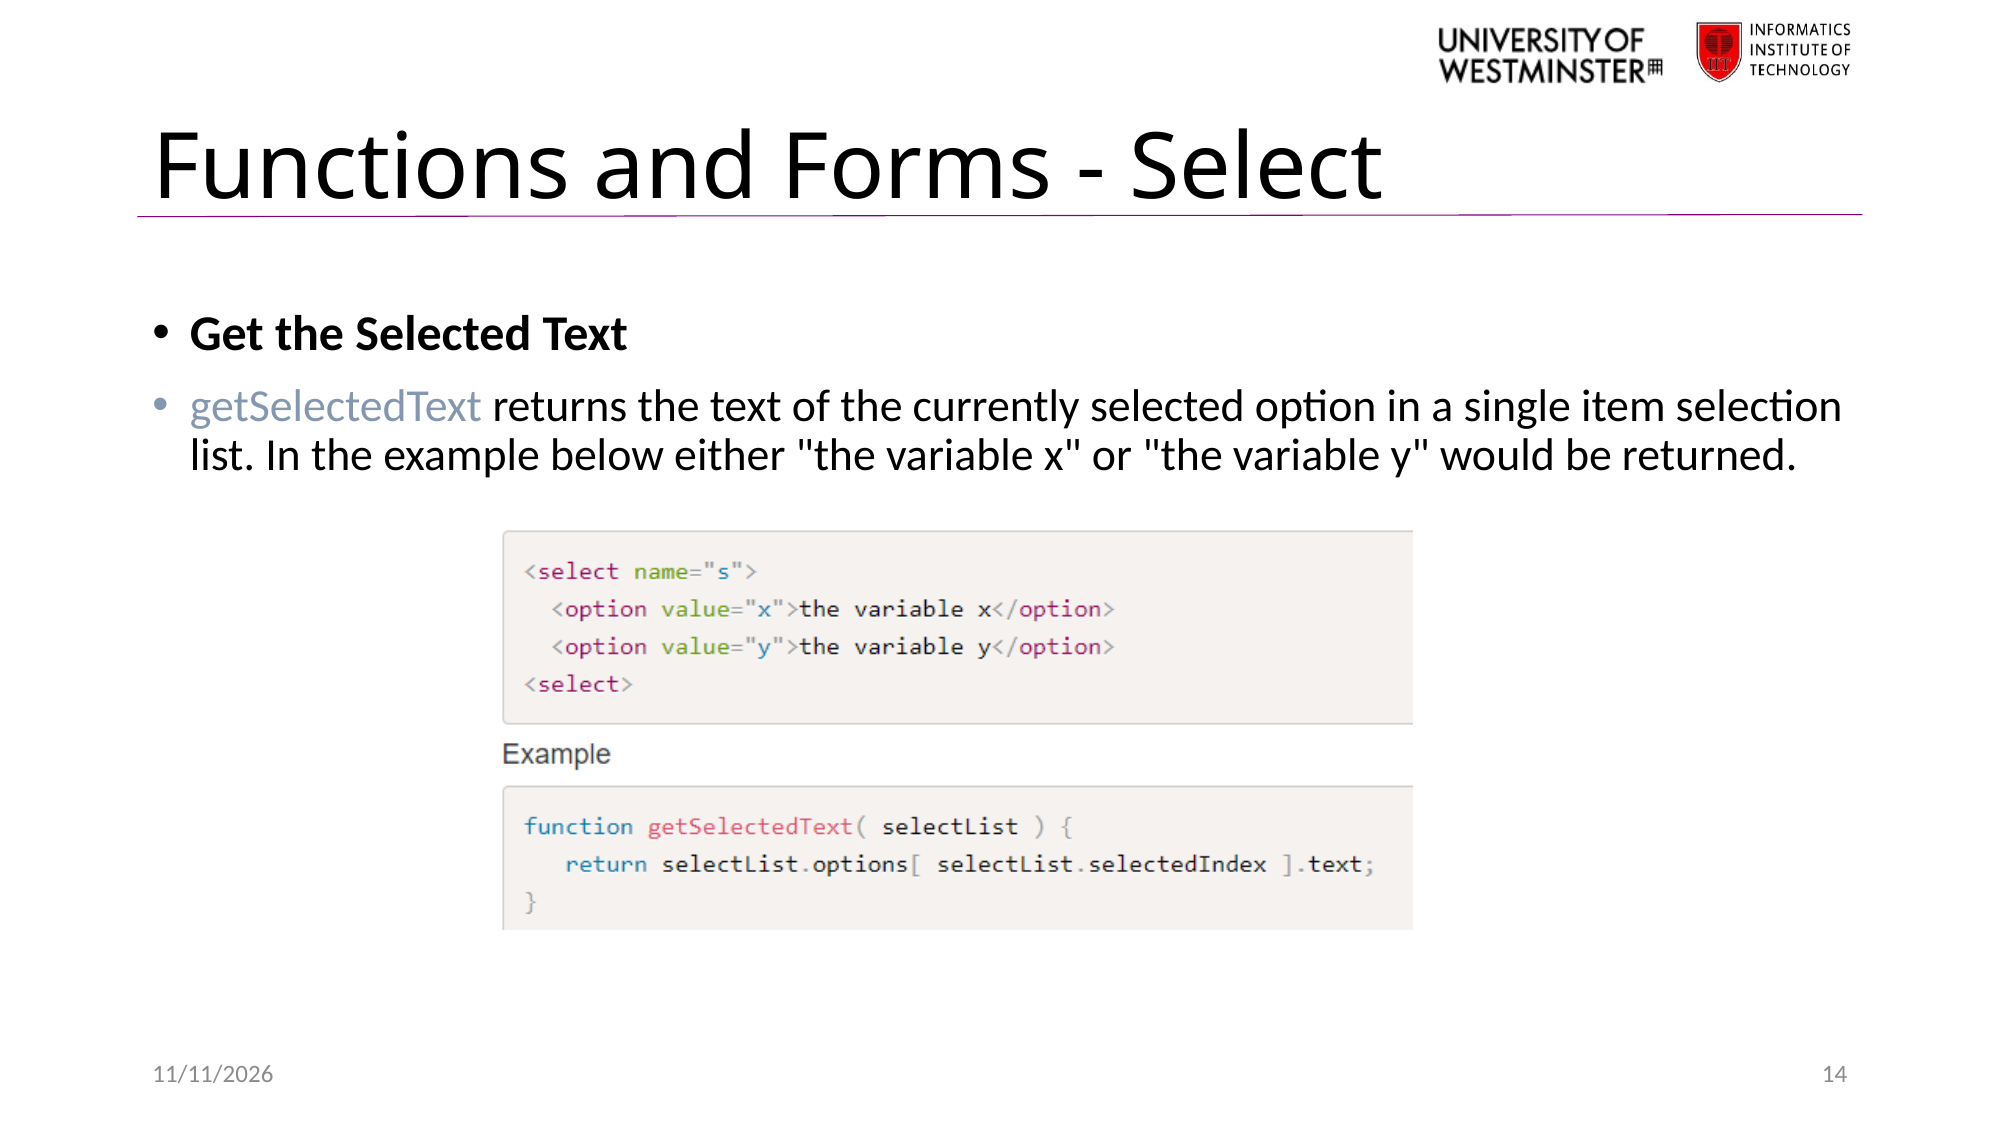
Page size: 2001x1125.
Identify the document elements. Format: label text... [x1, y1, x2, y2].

picture [498, 526, 1413, 930]
slide_number 14 [1412, 1042, 1863, 1103]
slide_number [137, 1042, 588, 1103]
list Get the Selected Text getSelectedText returns the text of the currently selected option in a single item selection list. In the example below either "the variable x" or "the variable y" would be returned. [137, 299, 1863, 1014]
picture [1425, 5, 1863, 59]
title Functions and Forms - Select [137, 59, 1863, 278]
